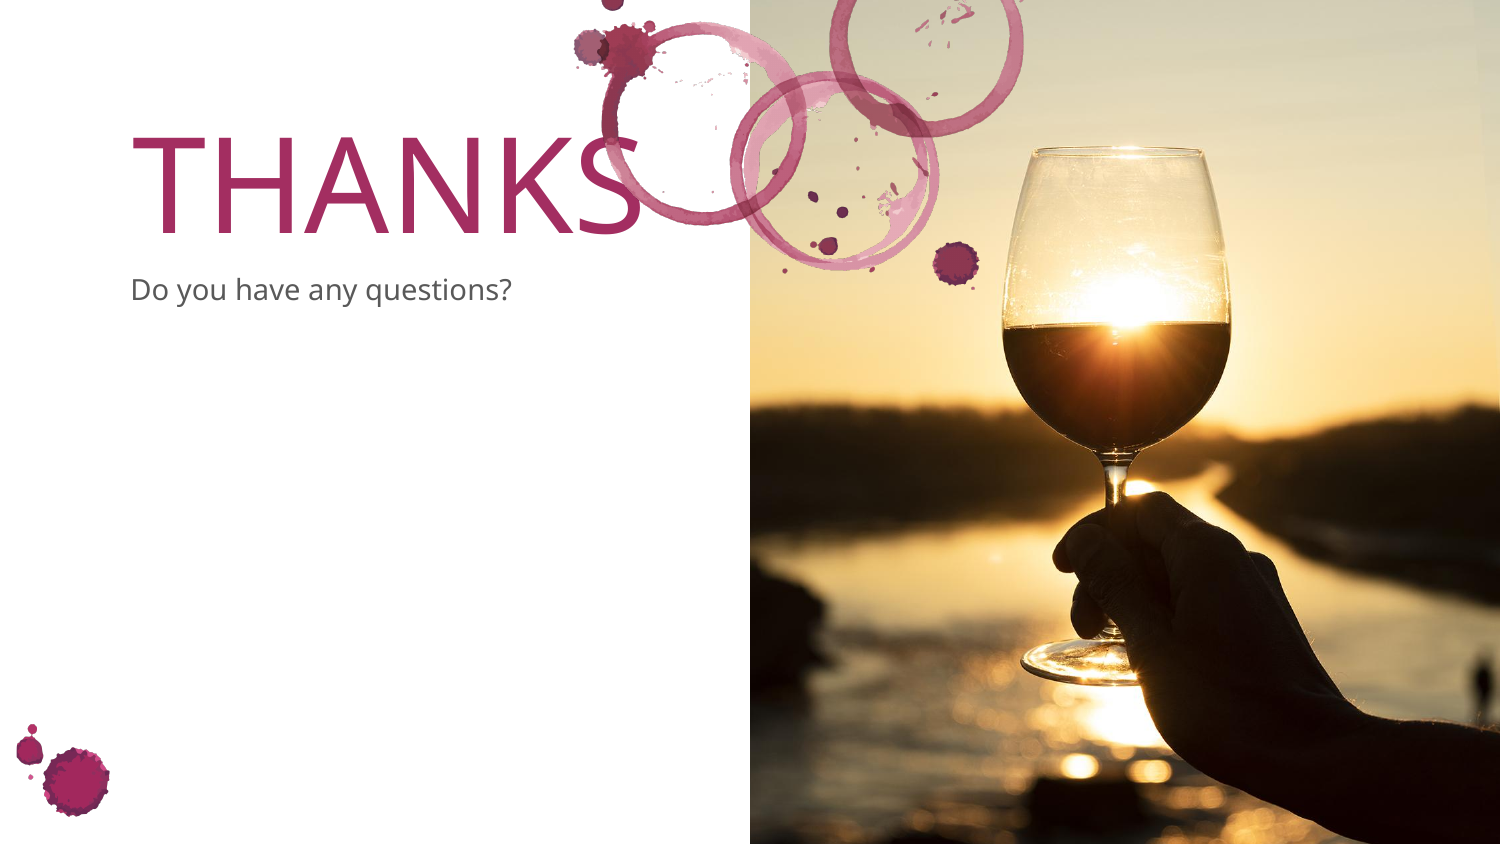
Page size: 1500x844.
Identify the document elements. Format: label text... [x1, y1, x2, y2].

picture [573, 0, 1500, 844]
picture [16, 486, 675, 817]
subtitle Do you have any questions? [115, 255, 710, 460]
title THANKS [116, 85, 568, 289]
